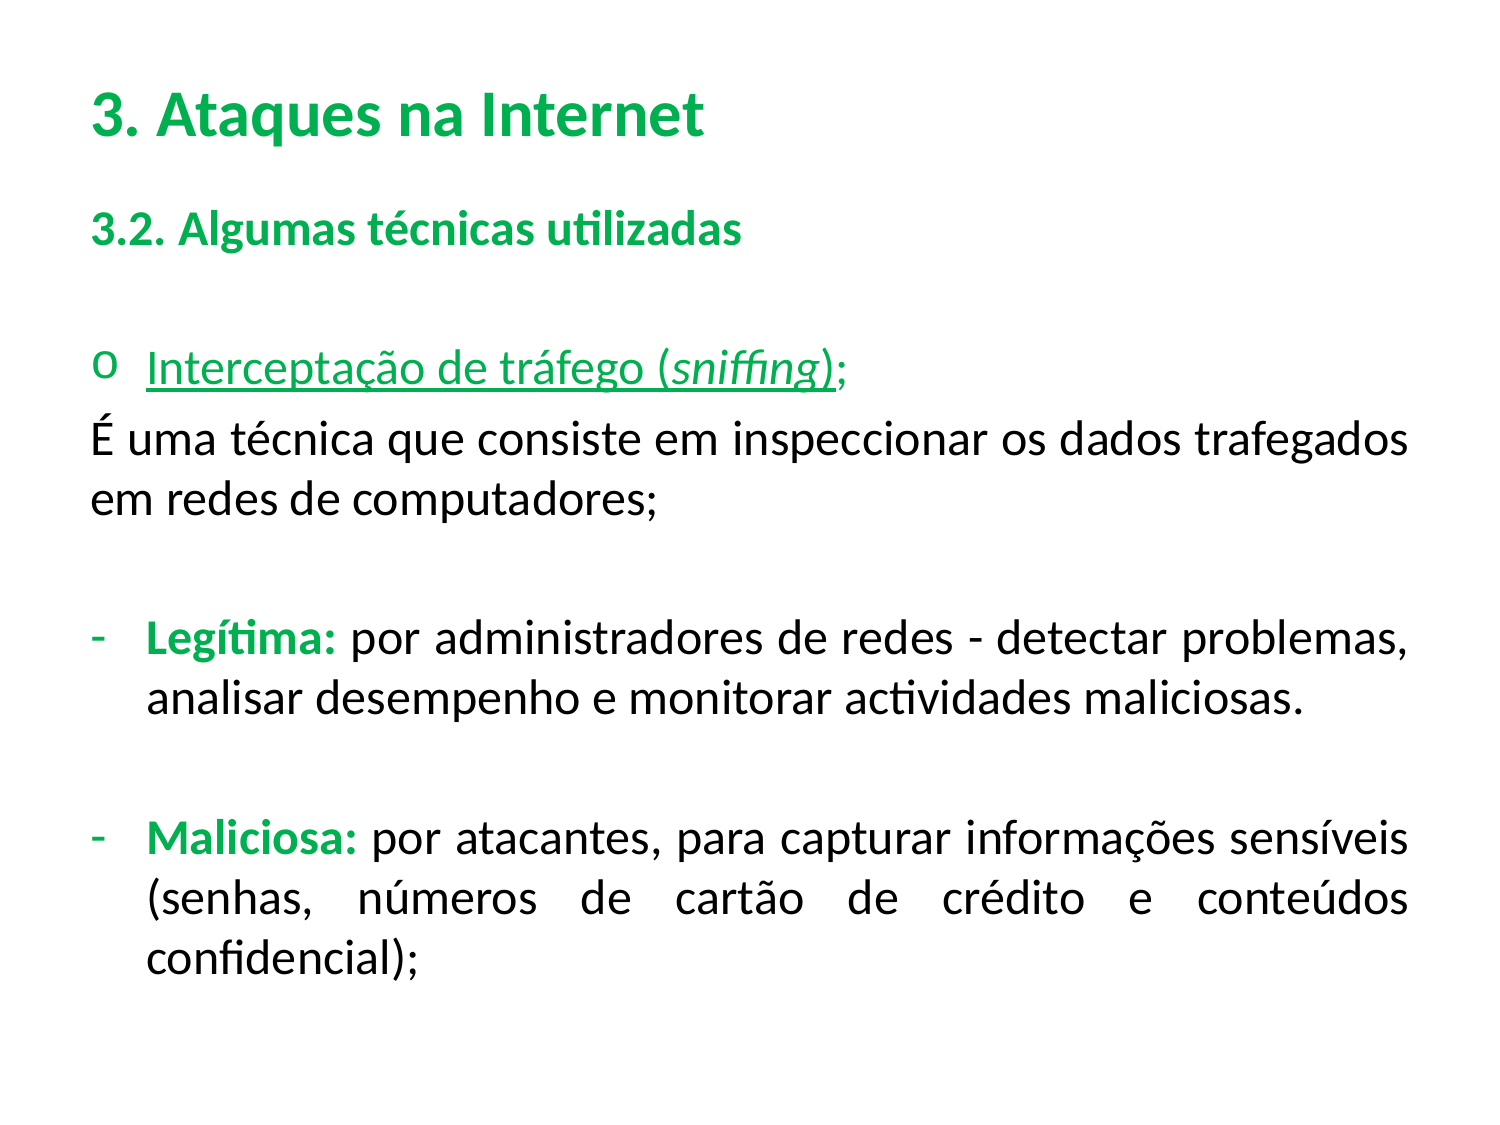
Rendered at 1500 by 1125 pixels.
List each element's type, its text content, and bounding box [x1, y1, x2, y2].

list 3.2. Algumas técnicas utilizadas Interceptação de tráfego (sniffing); É uma técnica que consiste em inspeccionar os dados trafegados em redes de computadores; Legítima: por administradores de redes - detectar problemas, analisar desempenho e monitorar actividades maliciosas. Maliciosa: por atacantes, para capturar informações sensíveis (senhas, números de cartão de crédito e conteúdos confidencial); [75, 187, 1425, 1063]
title 3. Ataques na Internet [75, 45, 1425, 175]
